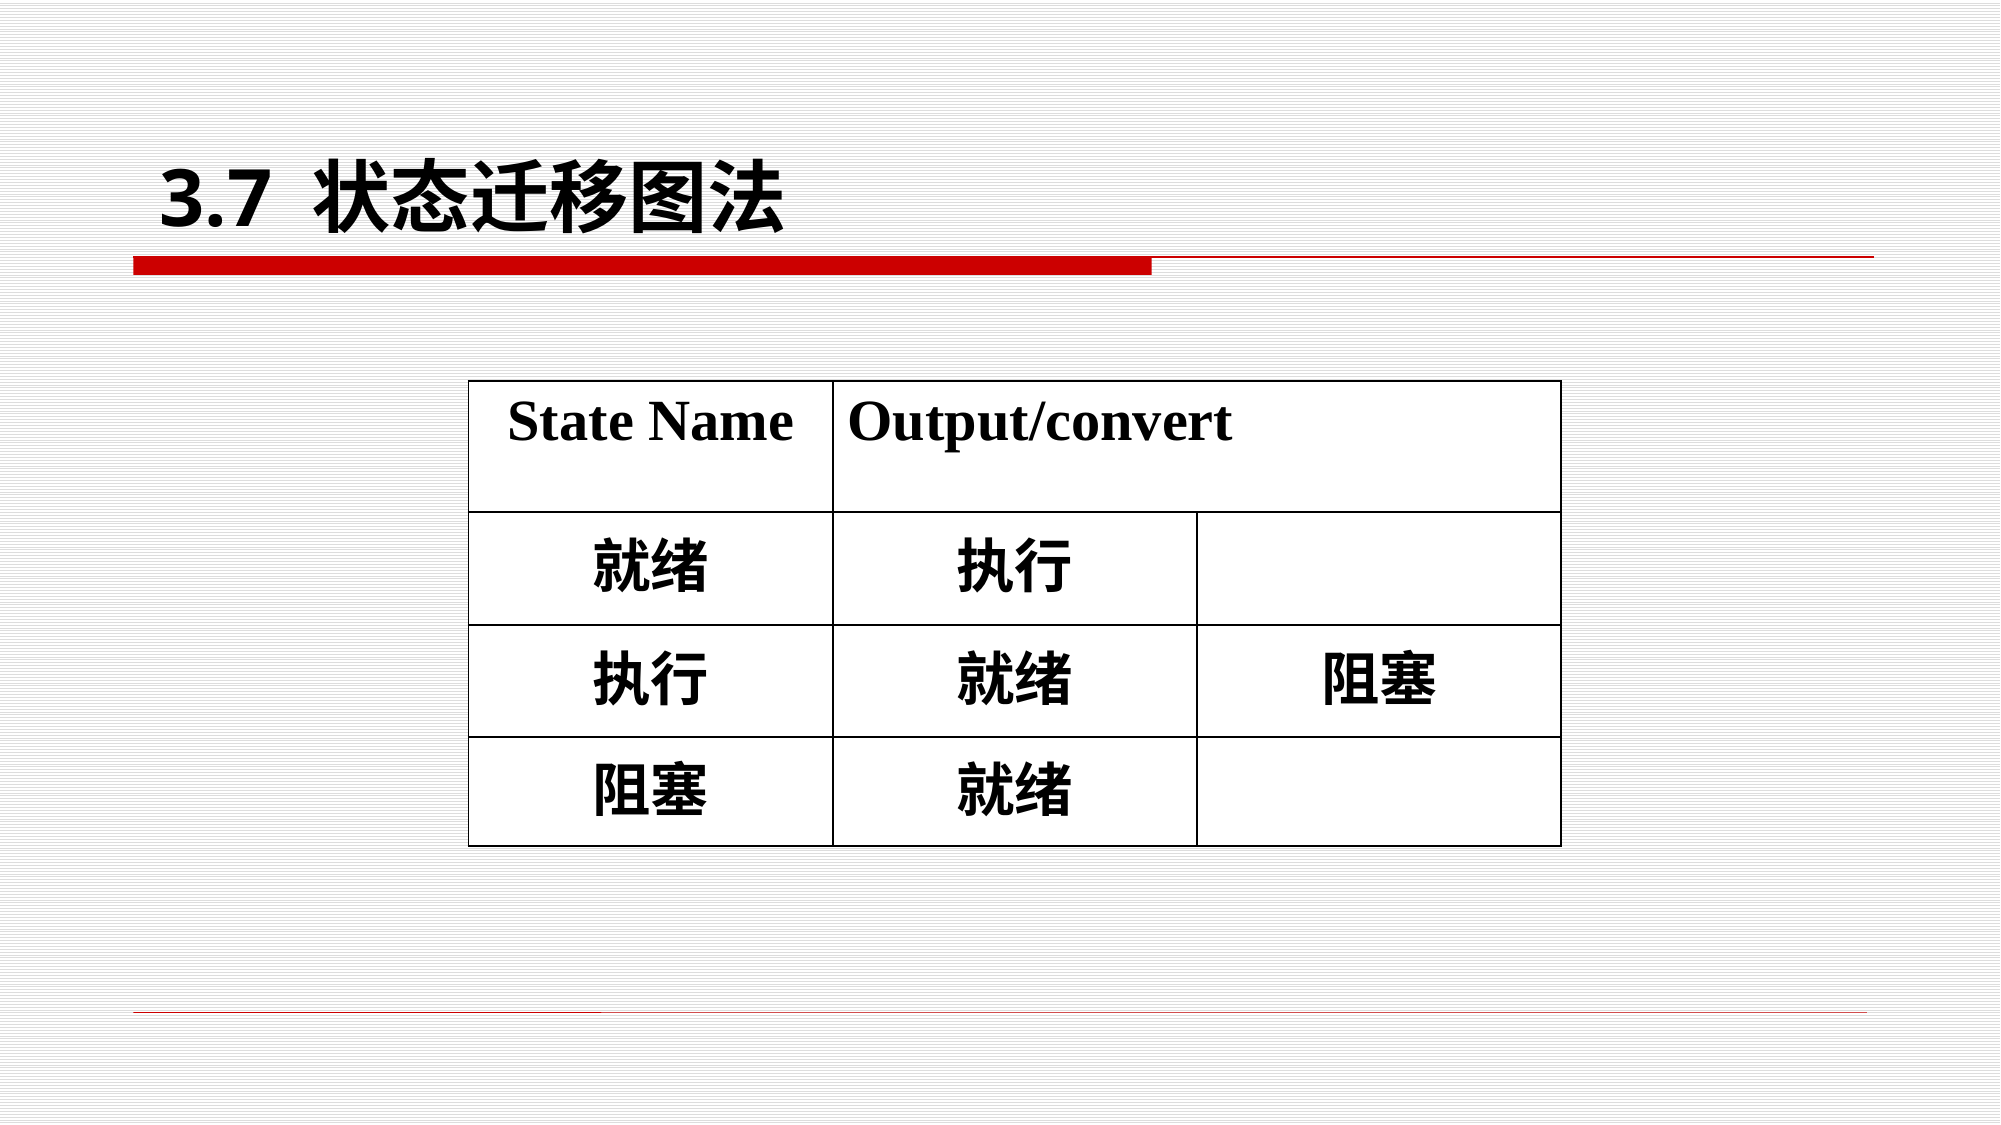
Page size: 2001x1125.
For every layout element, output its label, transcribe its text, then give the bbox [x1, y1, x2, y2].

table_cell 执行 [834, 513, 1196, 624]
table_cell 就绪 [834, 626, 1196, 736]
table_cell 执行 [469, 626, 832, 736]
table_cell 就绪 [469, 513, 832, 624]
text_box 3.7 状态迁移图法 [144, 49, 1457, 250]
table_cell [1198, 513, 1560, 624]
table_header Output/convert [834, 382, 1560, 511]
table_header State Name [469, 382, 832, 511]
table_cell 阻塞 [469, 738, 832, 845]
table_cell 就绪 [834, 738, 1196, 845]
table_cell [1198, 738, 1560, 845]
table_cell 阻塞 [1198, 626, 1560, 736]
